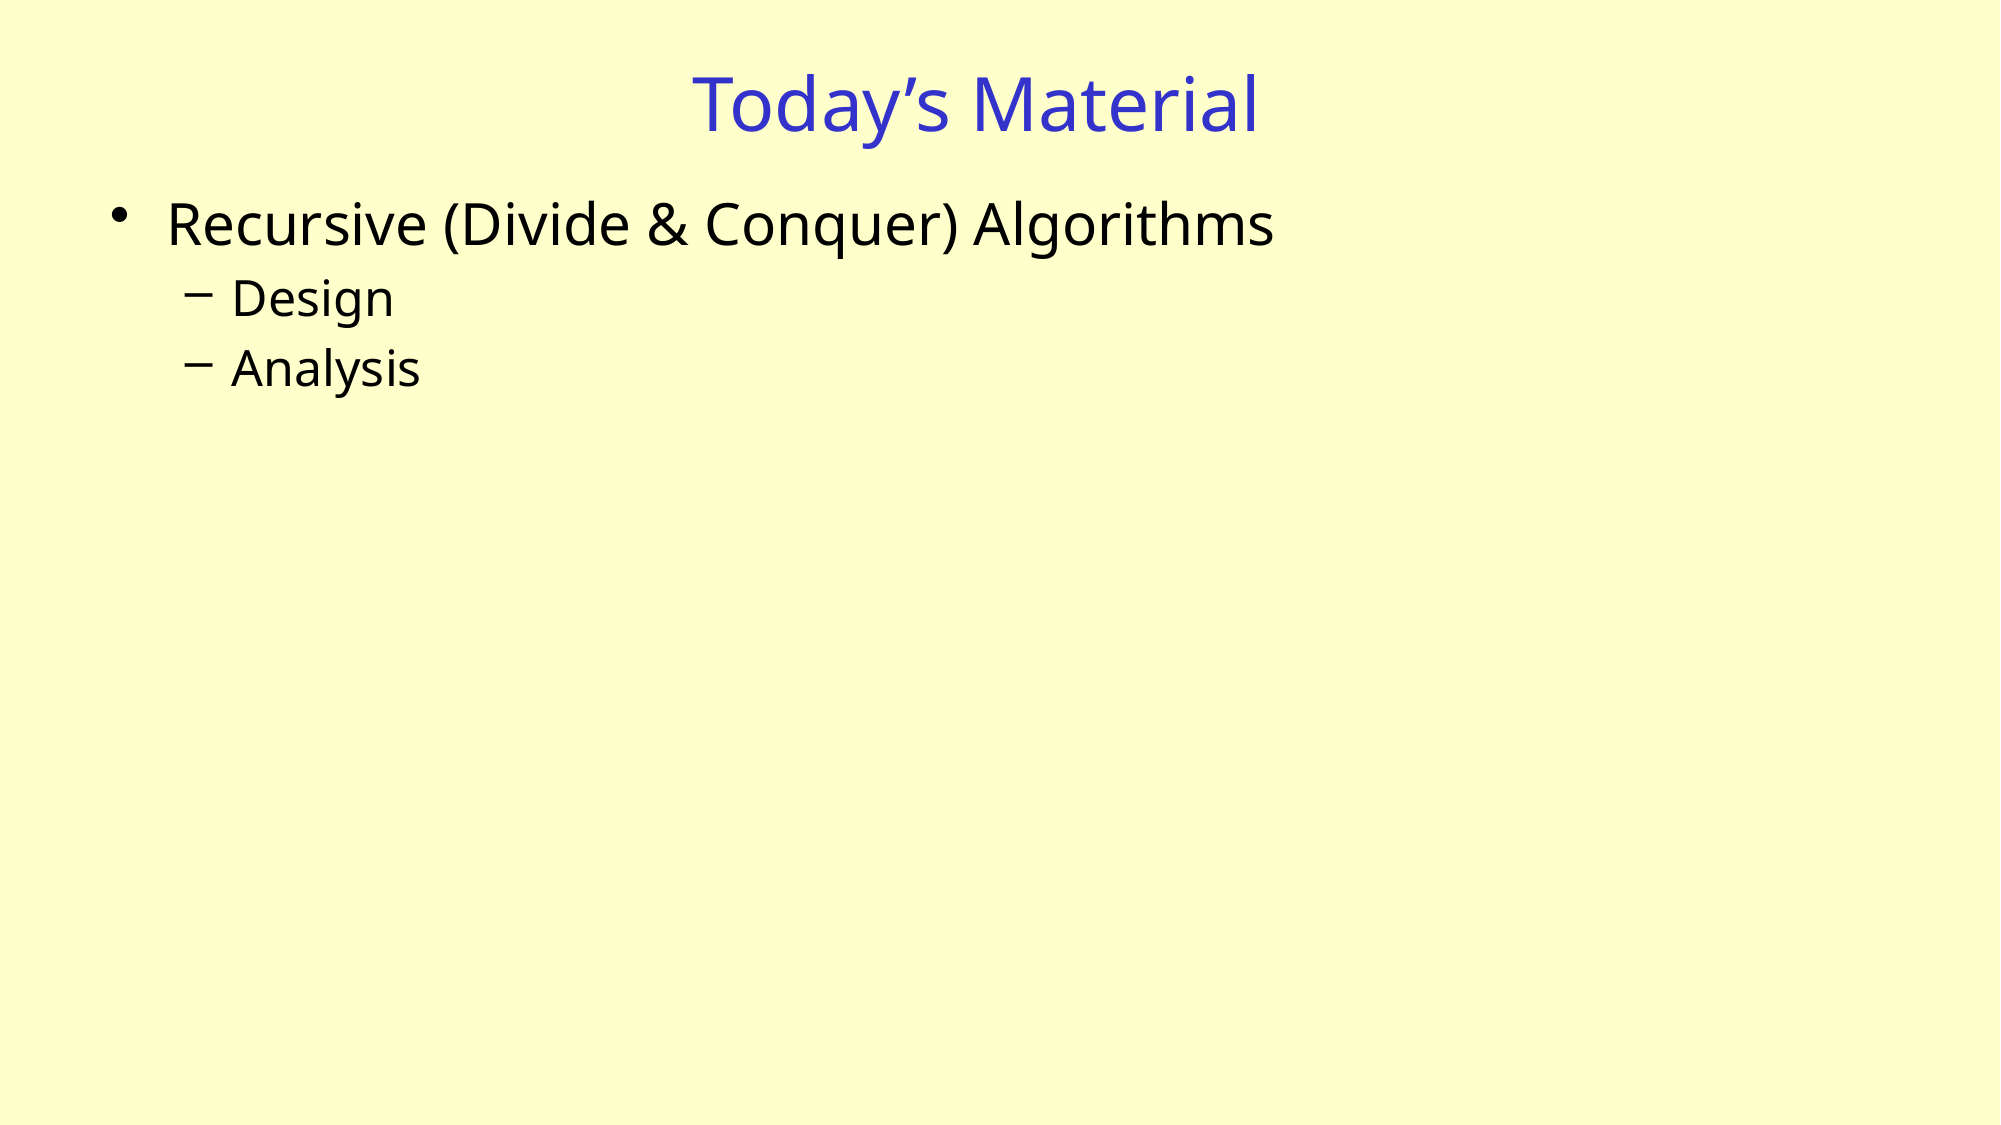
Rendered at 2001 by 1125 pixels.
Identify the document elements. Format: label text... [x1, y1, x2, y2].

list Recursive (Divide & Conquer) Algorithms Design Analysis [94, 179, 1926, 1030]
title Today’s Material [305, 38, 1650, 166]
